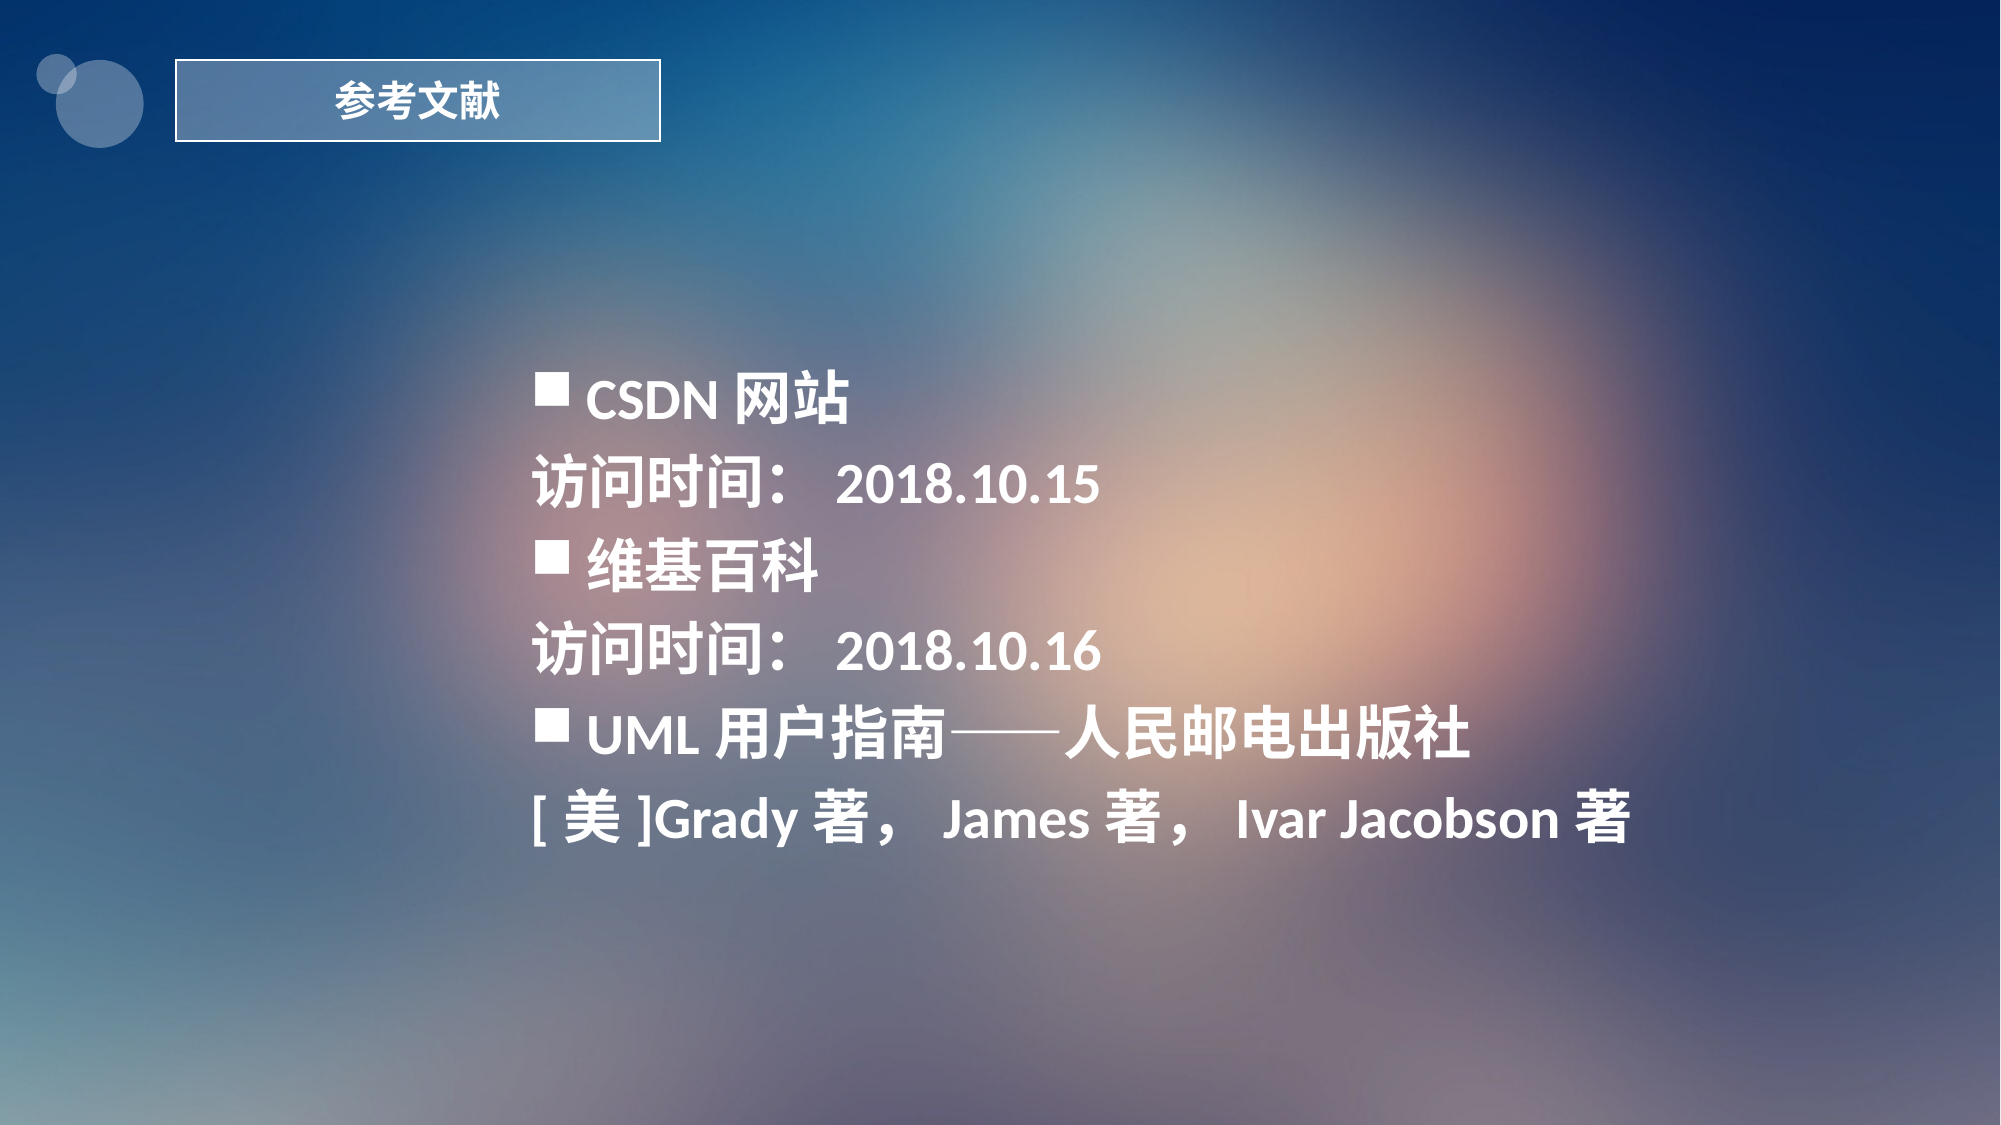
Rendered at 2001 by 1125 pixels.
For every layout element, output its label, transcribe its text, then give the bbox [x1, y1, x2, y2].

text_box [36, 53, 144, 149]
text_box [175, 59, 661, 67]
text_box [175, 133, 661, 142]
text_box CSDN网站 访问时间：2018.10.15 维基百科 访问时间：2018.10.16 UML用户指南——人民邮电出版社 [美]Grady著，James著，Ivar Jacobson著 [515, 361, 1741, 859]
text_box 参考文献 [161, 67, 675, 133]
picture [0, 0, 2001, 1125]
